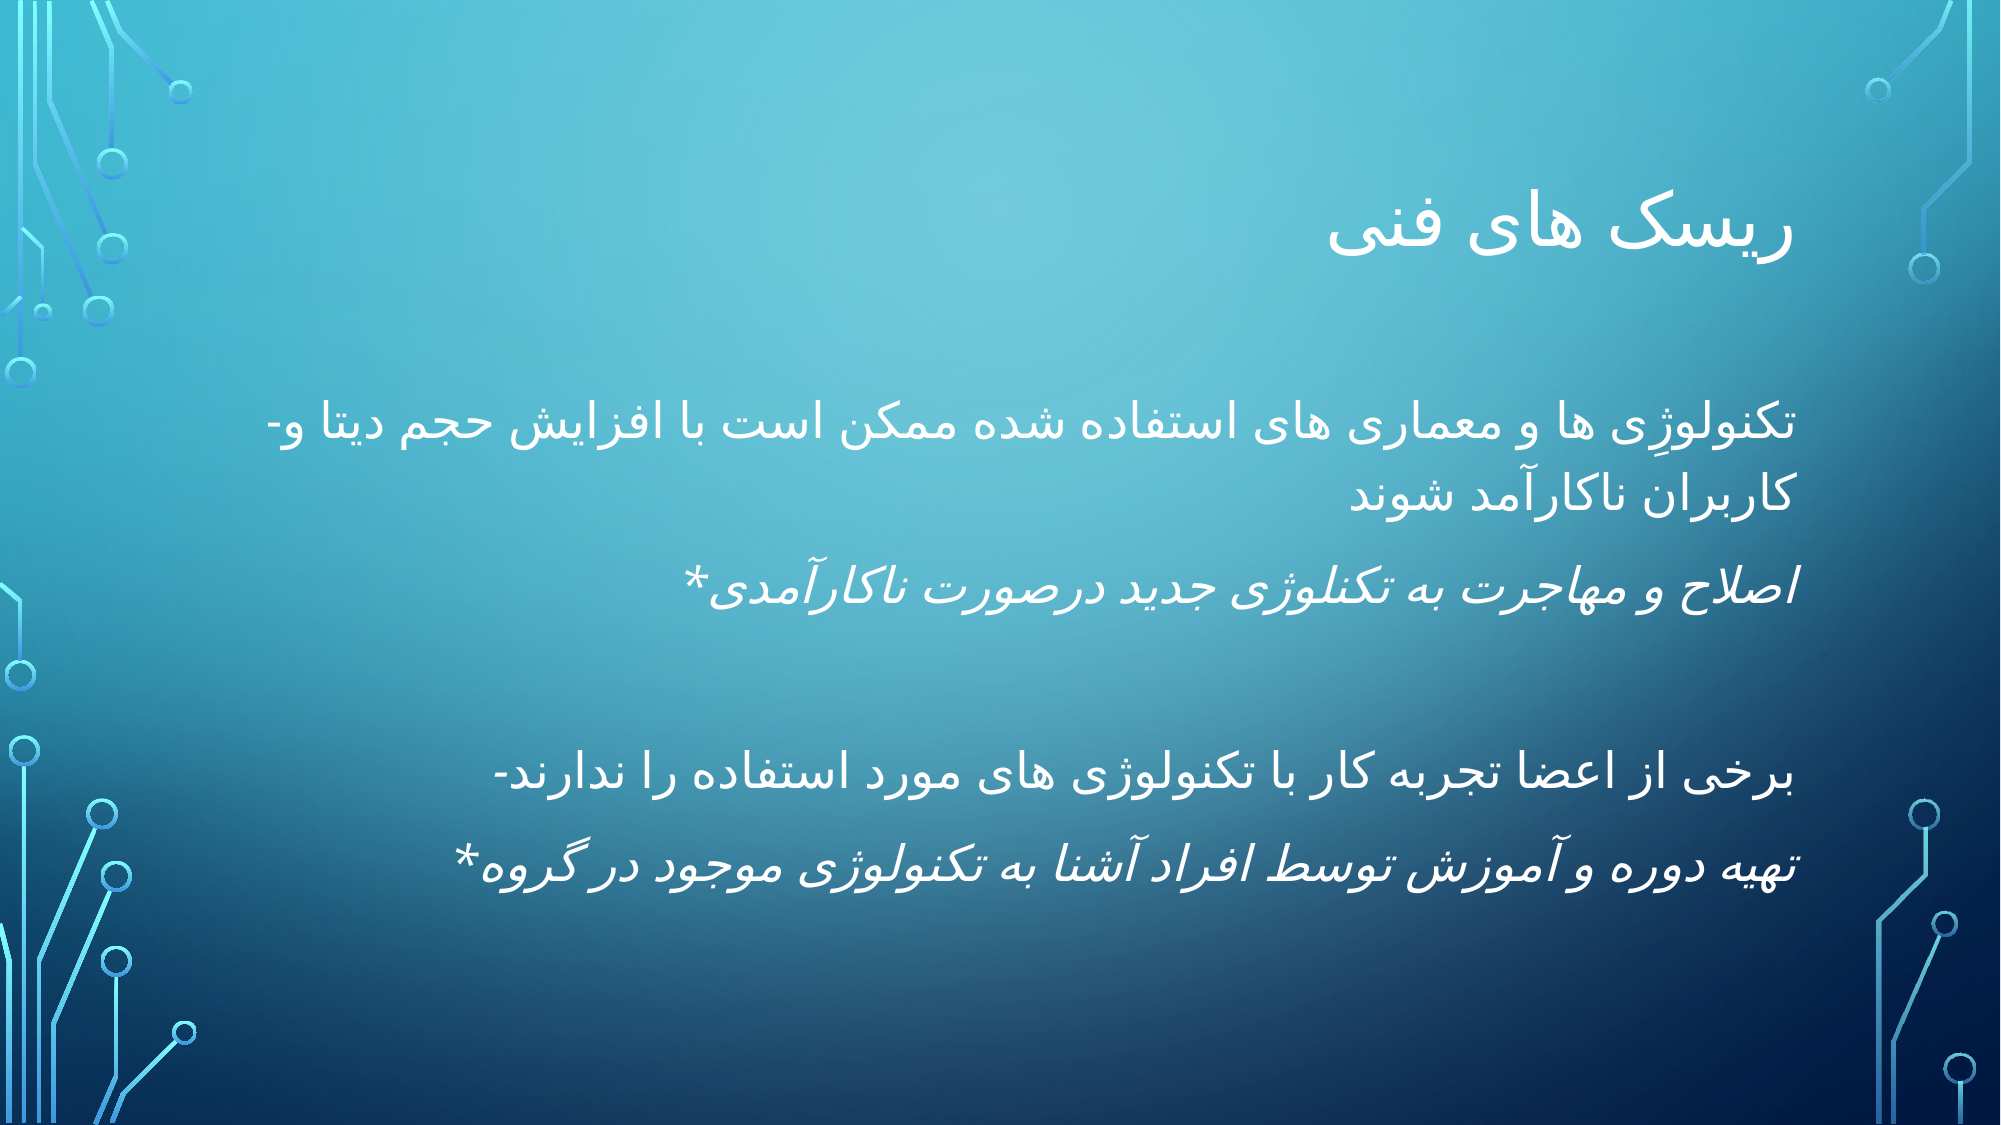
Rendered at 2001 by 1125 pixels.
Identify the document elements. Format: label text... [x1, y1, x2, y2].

title ریسک های فنی [187, 101, 1813, 344]
list -تکنولوژِی ها و معماری های استفاده شده ممکن است با افزایش حجم دیتا و کاربران ناکارآمد شوند *اصلاح و مهاجرت به تکنلوژی جدید درصورت ناکارآمدی -برخی از اعضا تجربه کار با تکنولوژی های مورد استفاده را ندارند *تهیه دوره و آموزش توسط افراد آشنا به تکنولوژی موجود در گروه [187, 369, 1813, 950]
